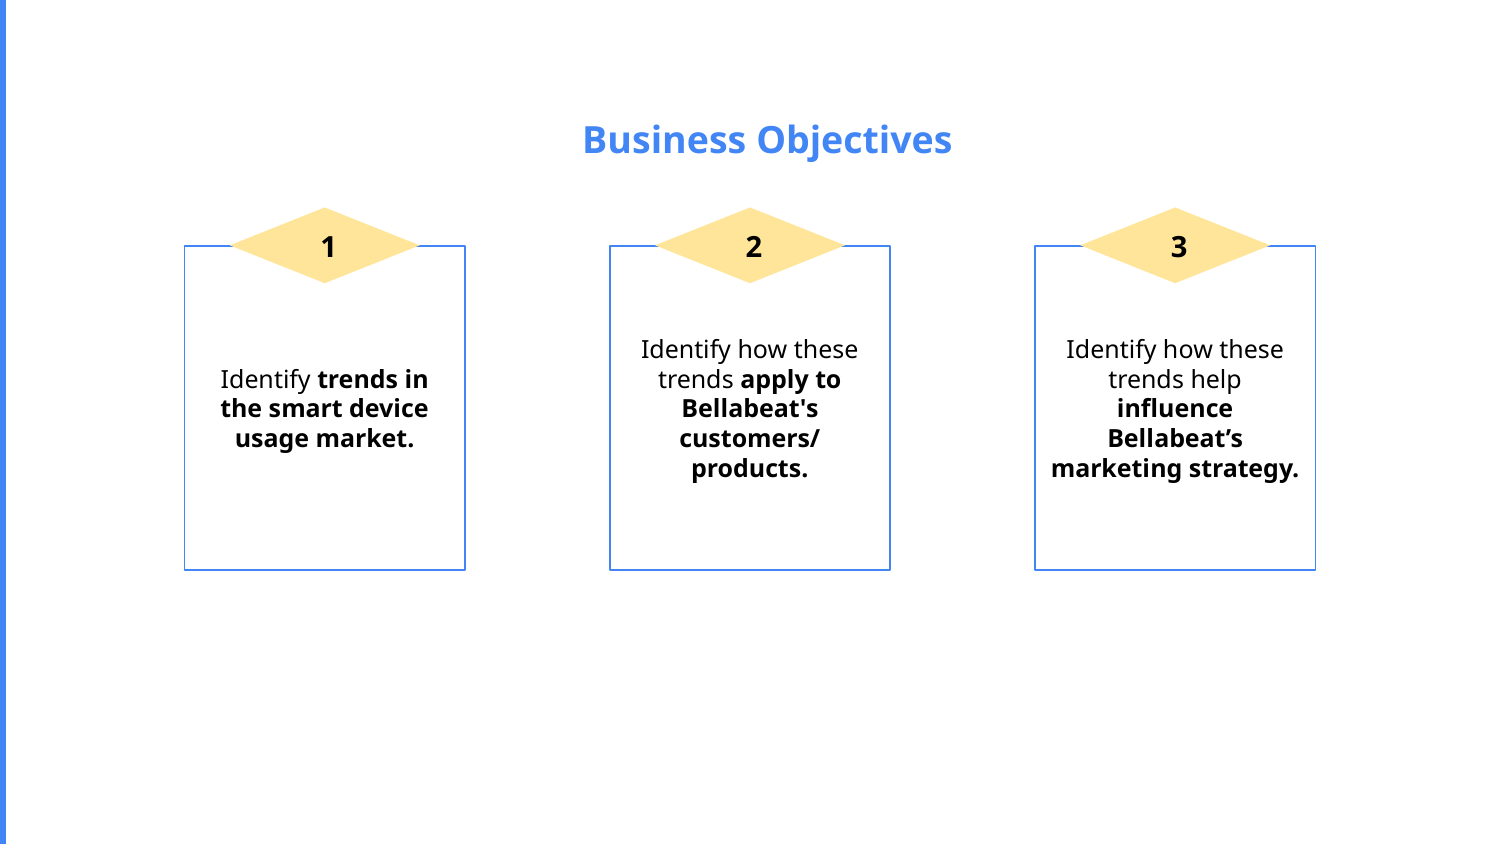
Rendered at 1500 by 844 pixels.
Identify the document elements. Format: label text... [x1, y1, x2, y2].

text_box Business Objectives [45, 101, 1491, 177]
text_box 1 [229, 207, 420, 284]
text_box 2 [655, 207, 845, 284]
text_box Identify how these trends apply to Bellabeat's customers/ products. [609, 245, 891, 570]
text_box Identify how these trends help influence Bellabeat’s marketing strategy. [1035, 245, 1316, 570]
text_box [0, 0, 6, 844]
text_box Identify trends in the smart device usage market. [184, 245, 465, 570]
text_box 3 [1080, 207, 1271, 284]
